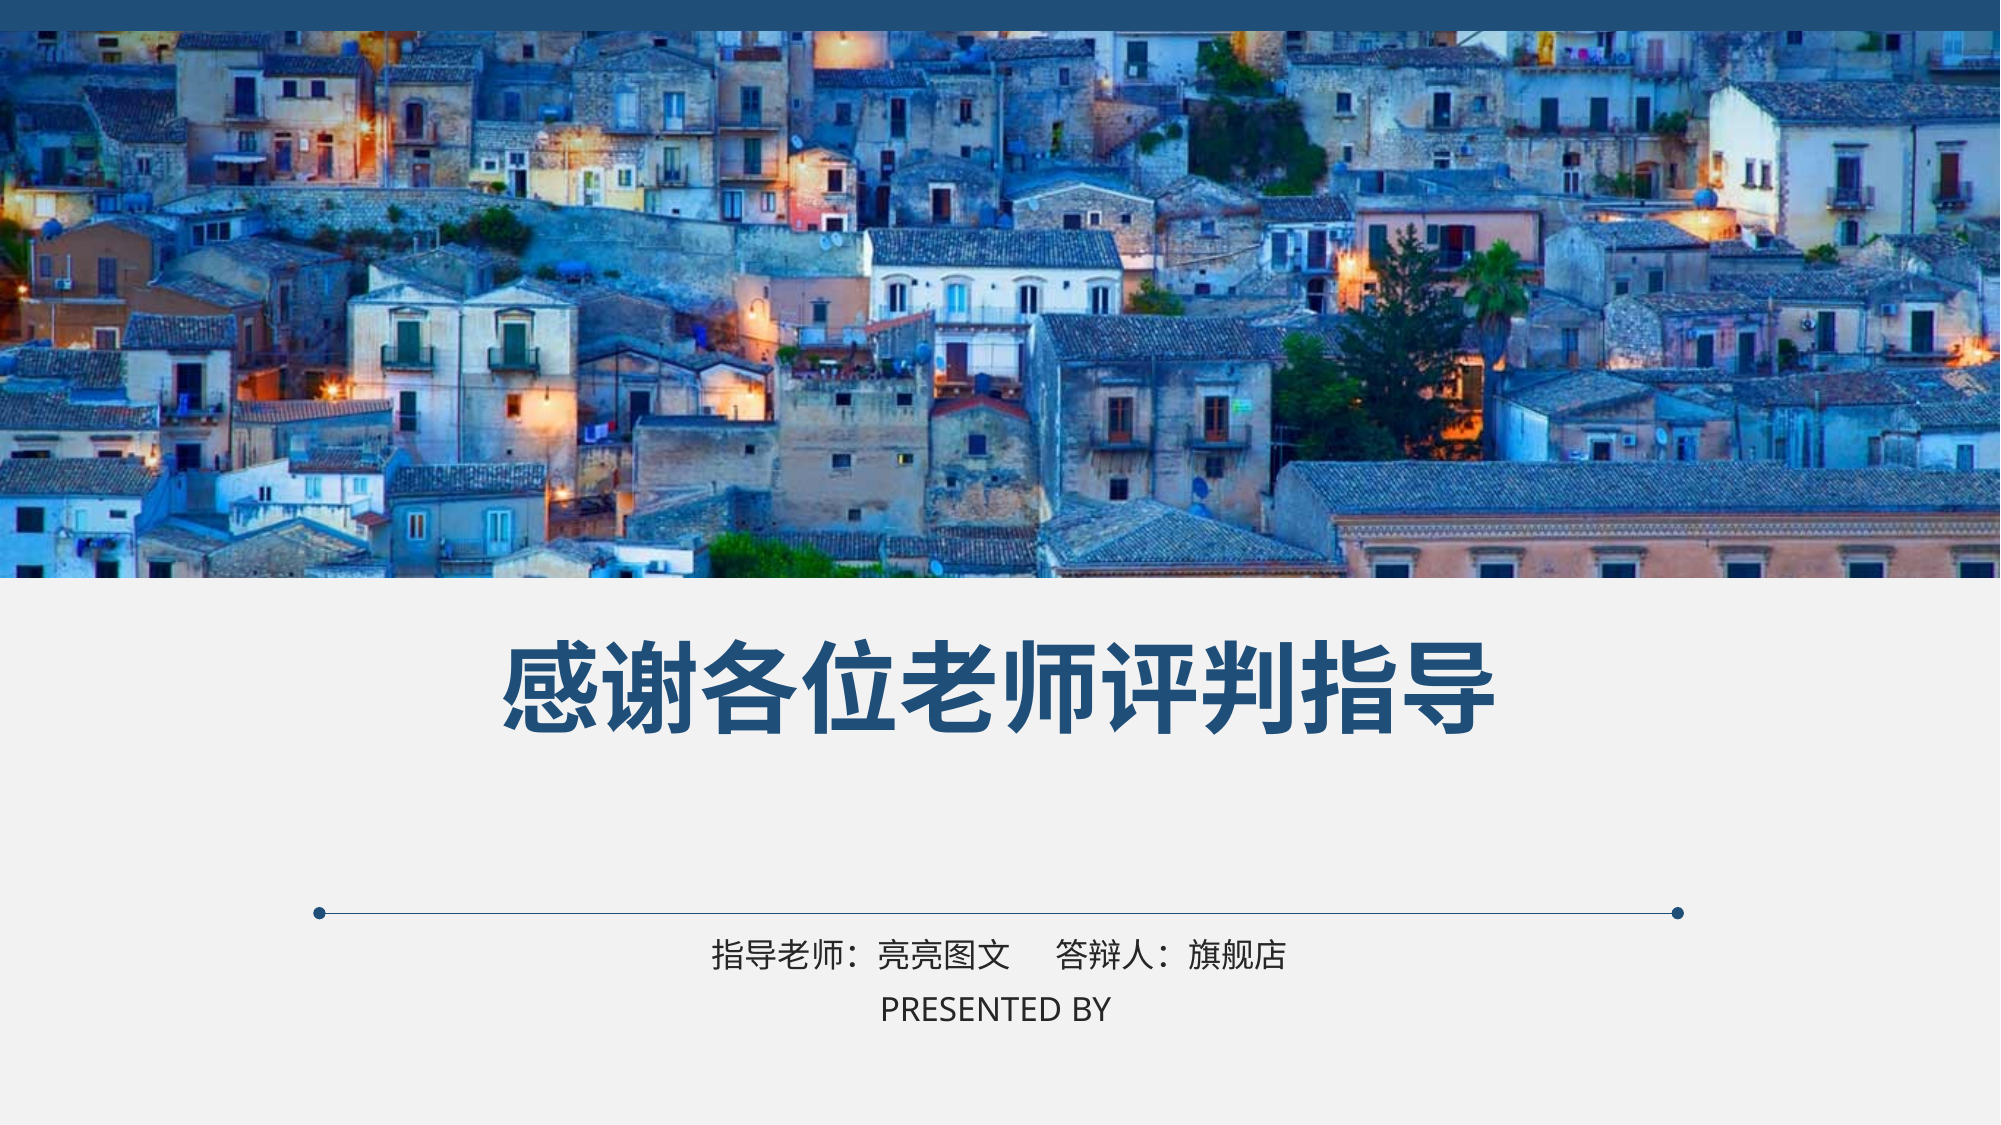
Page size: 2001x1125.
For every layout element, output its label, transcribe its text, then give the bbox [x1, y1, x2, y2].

picture [0, 31, 2000, 578]
list PRESENTED BY [426, 985, 1574, 1041]
list 指导老师：亮亮图文 答辩人：旗舰店 [426, 931, 1574, 985]
list 感谢各位老师评判指导 [81, 631, 1919, 914]
